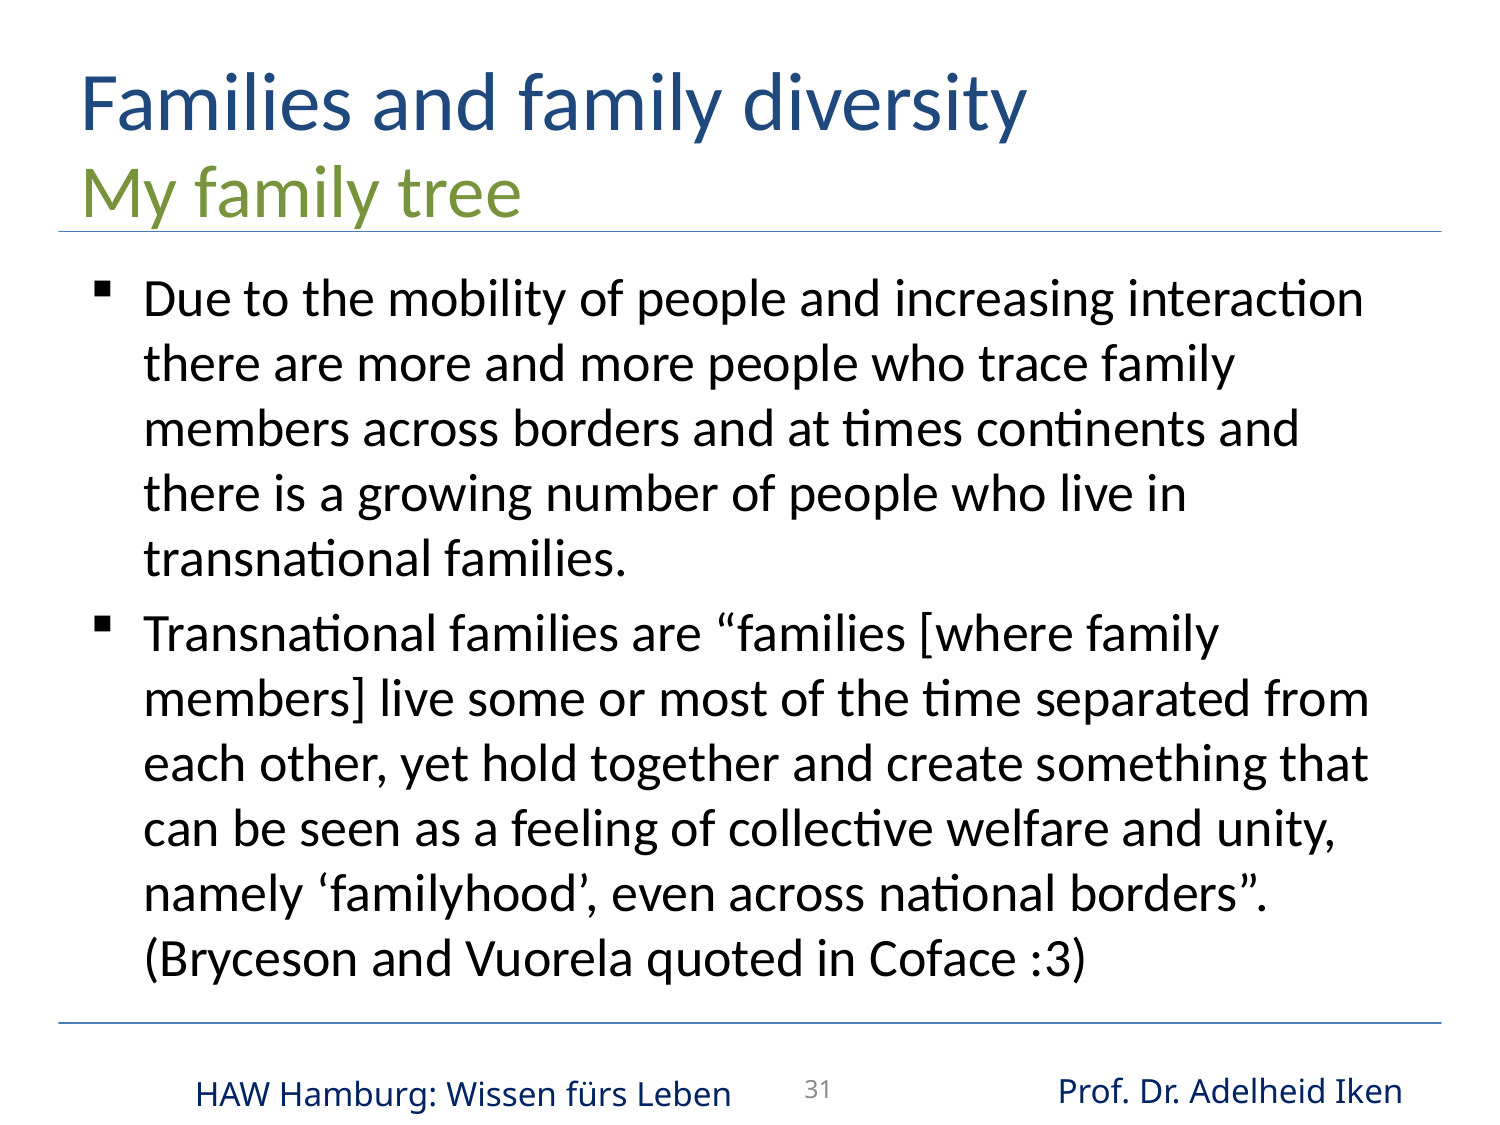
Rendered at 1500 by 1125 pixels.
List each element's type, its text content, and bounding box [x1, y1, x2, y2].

title Families and family diversity [64, 42, 1093, 153]
list My family tree [64, 127, 1040, 247]
slide_number 31 [643, 1045, 994, 1106]
list Due to the mobility of people and increasing interaction there are more and more people who trace family members across borders and at times continents and there is a growing number of people who live in transnational families. Transnational families are “families [where family members] live some or most of the time separated from each other, yet hold together and create something that can be seen as a feeling of collective welfare and unity, namely ‘familyhood’, even across national borders”. (Bryceson and Vuorela quoted in Coface :3) [75, 255, 1425, 1005]
